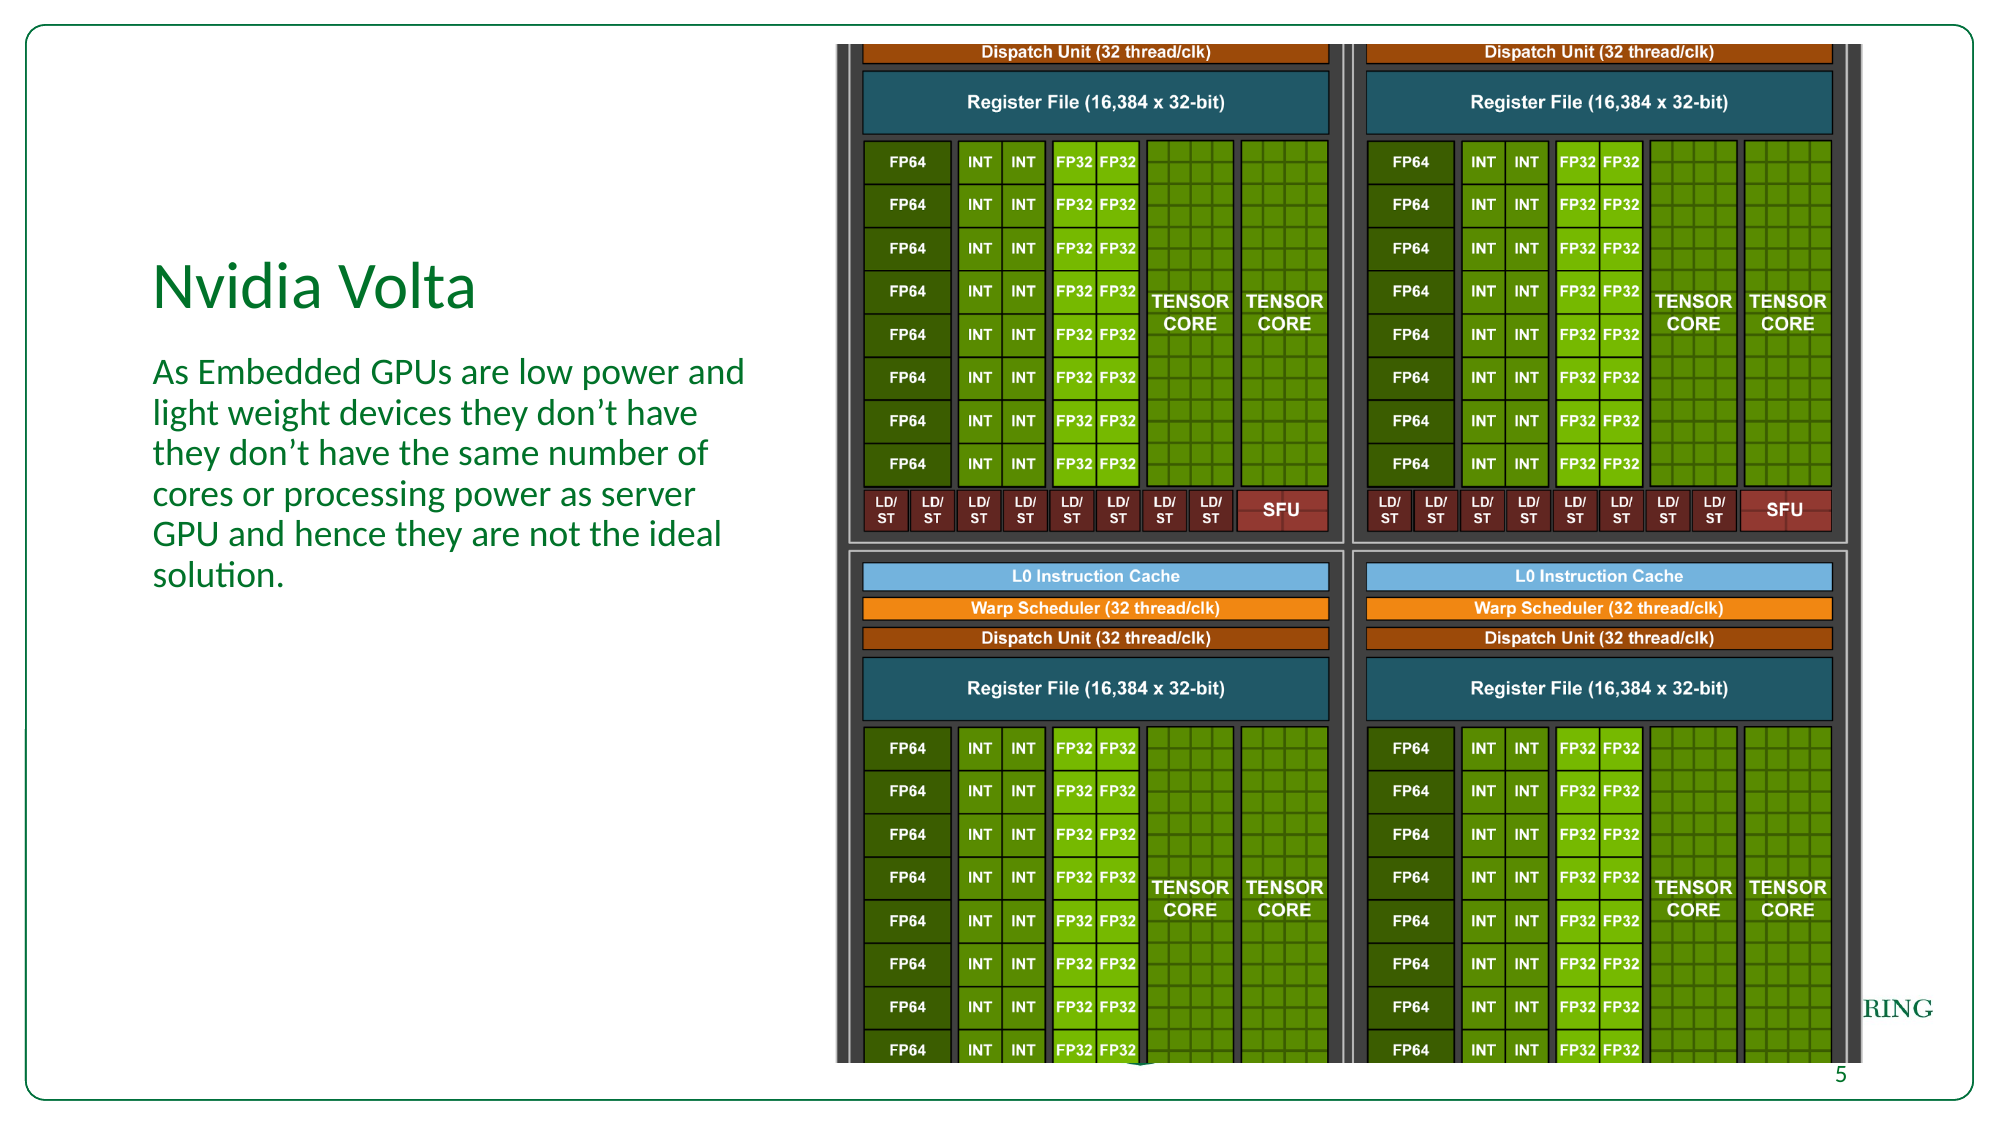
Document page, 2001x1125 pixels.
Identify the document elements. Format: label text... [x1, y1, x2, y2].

title Nvidia Volta [137, 75, 783, 337]
list As Embedded GPUs are low power and light weight devices they don’t have they don’t have the same number of cores or processing power as server GPU and hence they are not the ideal solution. [137, 337, 783, 963]
slide_number 5 [1412, 1070, 1863, 1103]
picture [835, 43, 1938, 1071]
